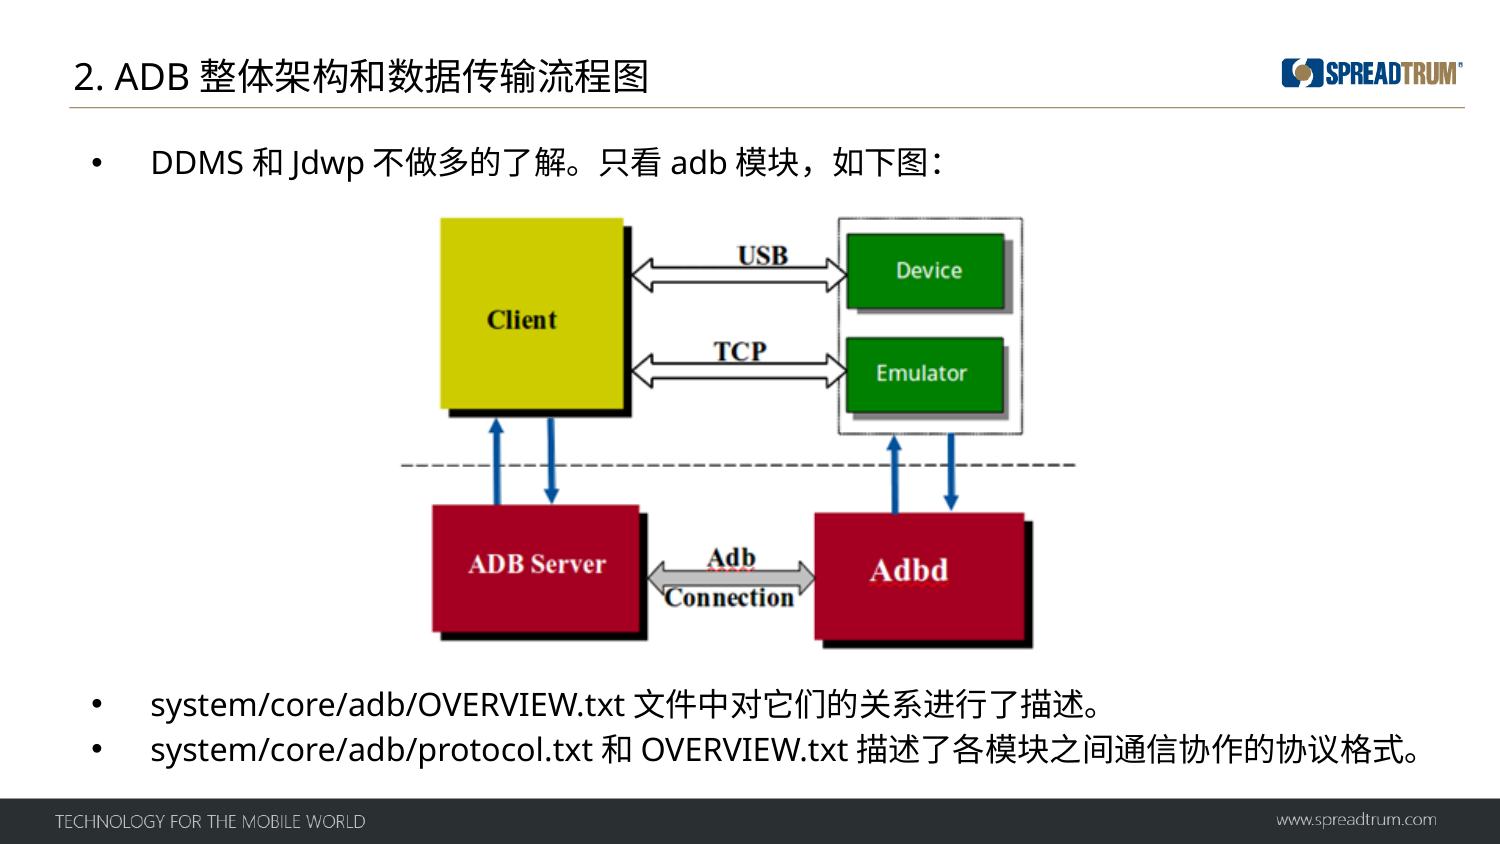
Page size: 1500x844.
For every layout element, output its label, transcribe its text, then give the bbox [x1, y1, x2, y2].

picture [0, 0, 1500, 844]
list DDMS和Jdwp不做多的了解。只看adb模块，如下图： system/core/adb/OVERVIEW.txt文件中对它们的关系进行了描述。 system/core/adb/protocol.txt和OVERVIEW.txt描述了各模块之间通信协作的协议格式。 [76, 135, 1427, 785]
title 2. ADB整体架构和数据传输流程图 [58, 45, 1004, 164]
